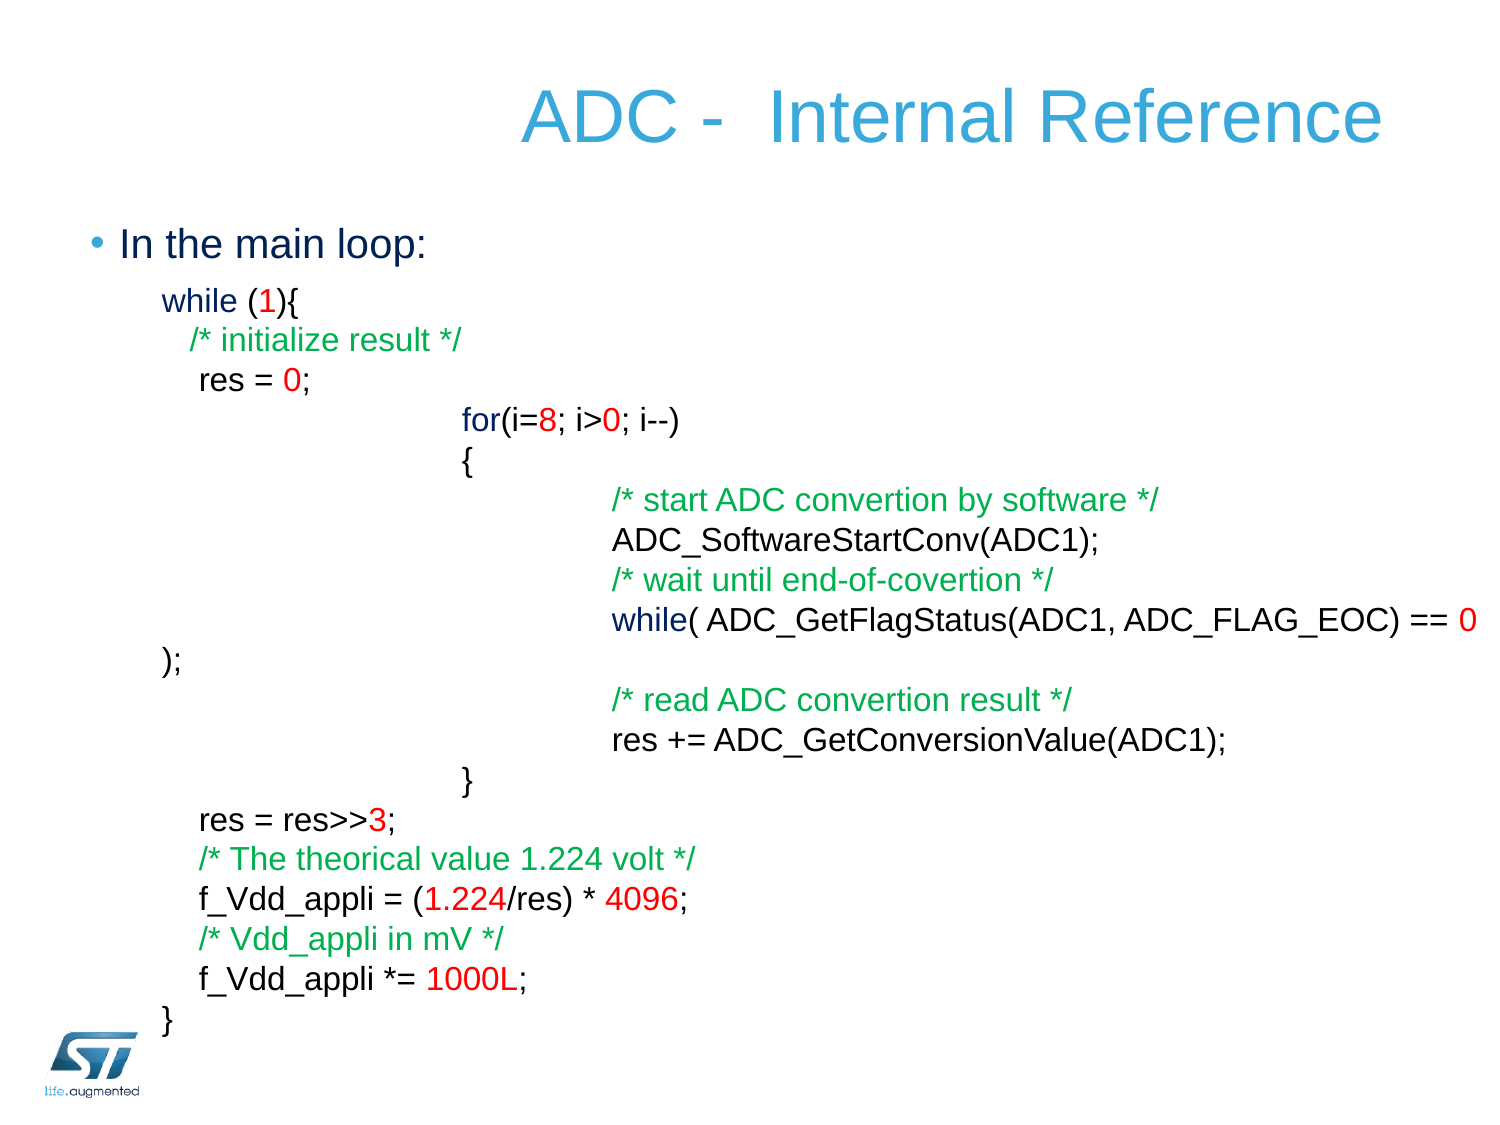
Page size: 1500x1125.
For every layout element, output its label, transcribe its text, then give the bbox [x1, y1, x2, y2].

title ADC - Internal Reference [75, 19, 1400, 207]
text_box while (1){ /* initialize result */ res = 0; for(i=8; i>0; i--) { /* start ADC convertion by software */ ADC_SoftwareStartConv(ADC1); /* wait until end-of-covertion */ while( ADC_GetFlagStatus(ADC1, ADC_FLAG_EOC) == 0 ); /* read ADC convertion result */ res += ADC_GetConversionValue(ADC1); } res = res>>3; /* The theorical value 1.224 volt */ f_Vdd_appli = (1.224/res) * 4096; /* Vdd_appli in mV */ f_Vdd_appli *= 1000L; } [147, 271, 1497, 1045]
list In the main loop: [75, 209, 1425, 276]
picture [37, 1022, 147, 1104]
